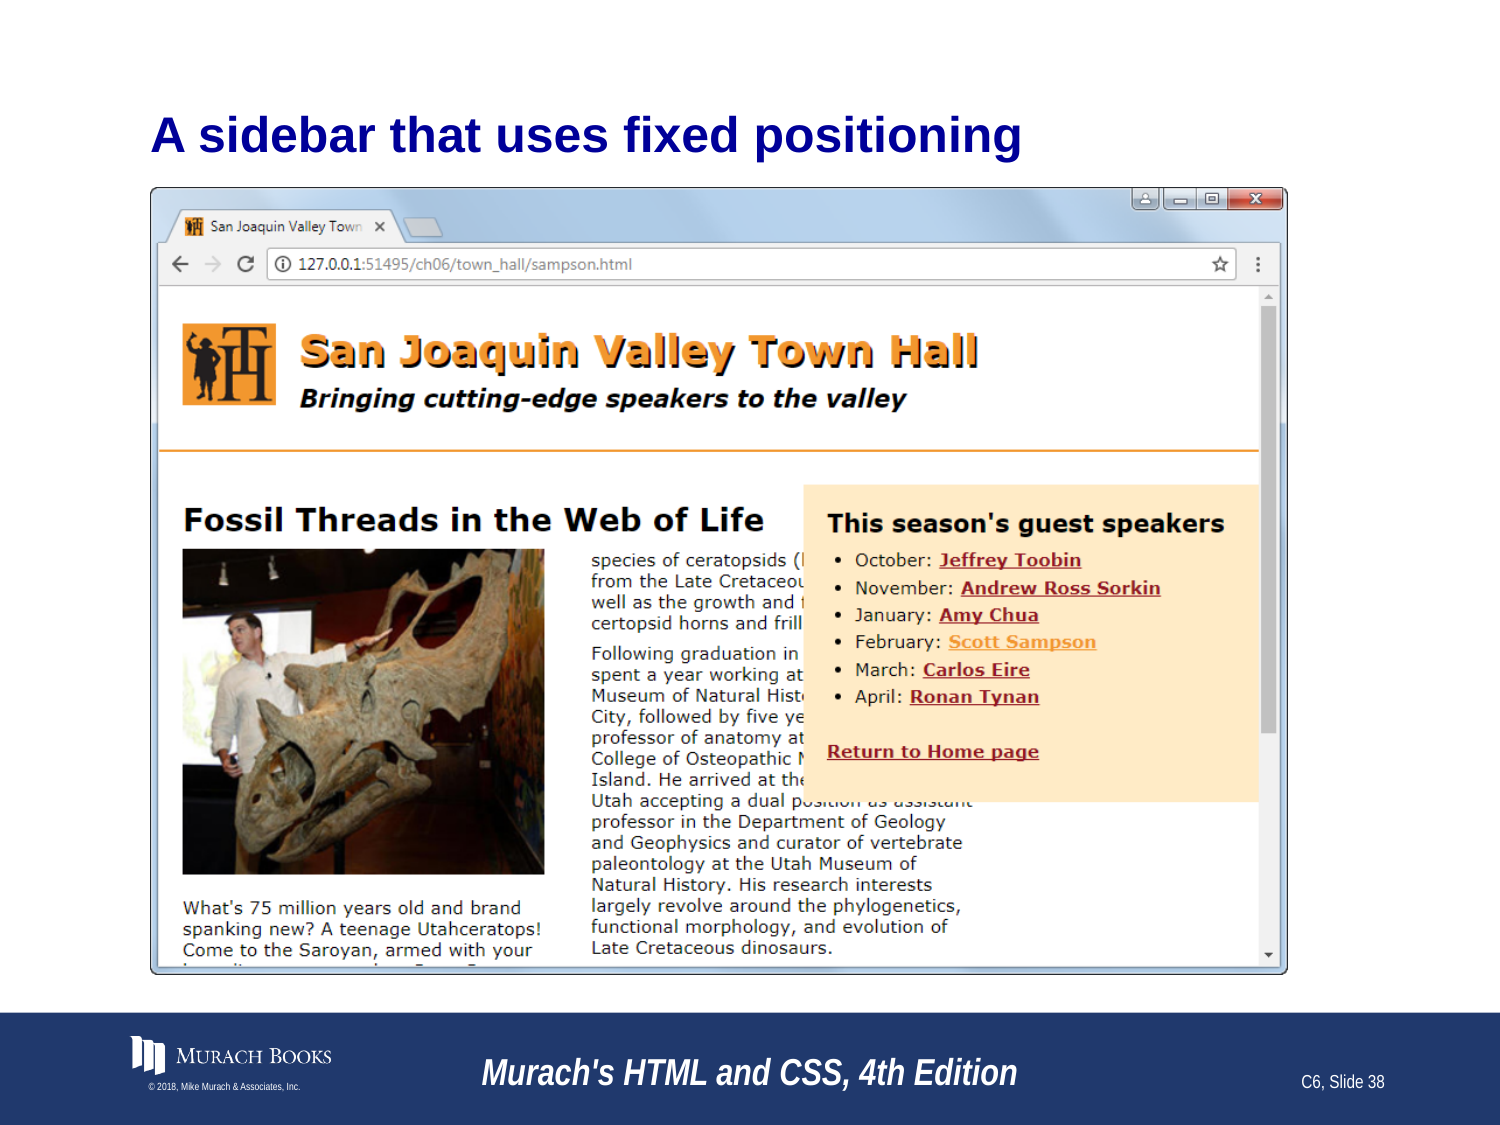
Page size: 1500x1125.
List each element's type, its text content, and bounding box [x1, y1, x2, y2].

slide_number C6, Slide 38 [1087, 1025, 1400, 1100]
title A sidebar that uses fixed positioning [150, 102, 1350, 164]
slide_number Murach's HTML and CSS, 4th Edition [450, 1025, 1050, 1100]
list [149, 187, 1288, 976]
footer © 2018, Mike Murach & Associates, Inc. [0, 1025, 450, 1100]
